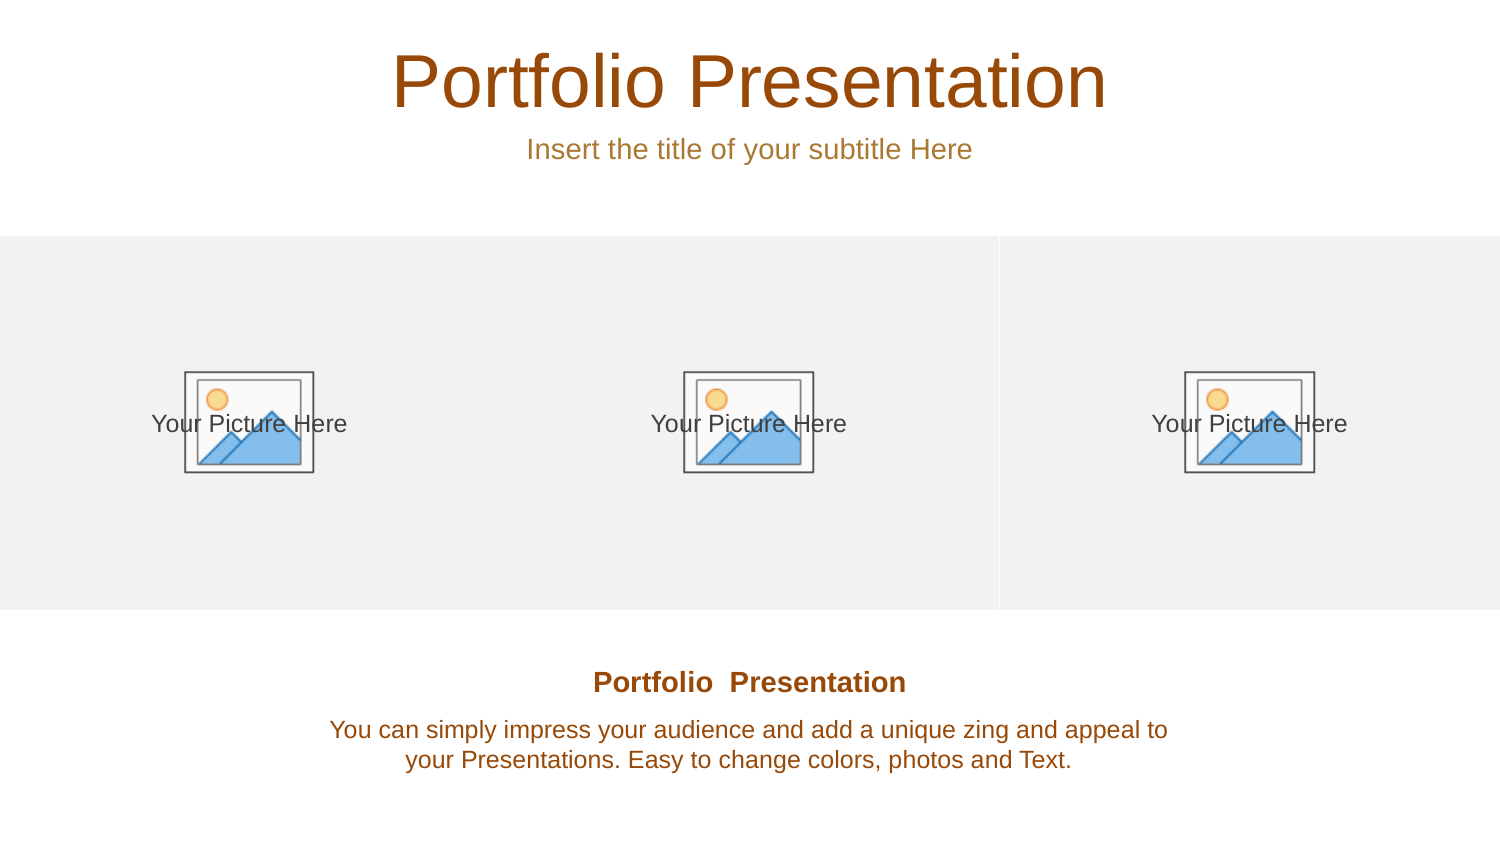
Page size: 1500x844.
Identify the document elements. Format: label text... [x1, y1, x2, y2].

list Insert the title of your subtitle Here [0, 124, 1500, 172]
picture [0, 235, 1500, 610]
list Portfolio Presentation [0, 29, 1500, 124]
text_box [296, 655, 1204, 783]
